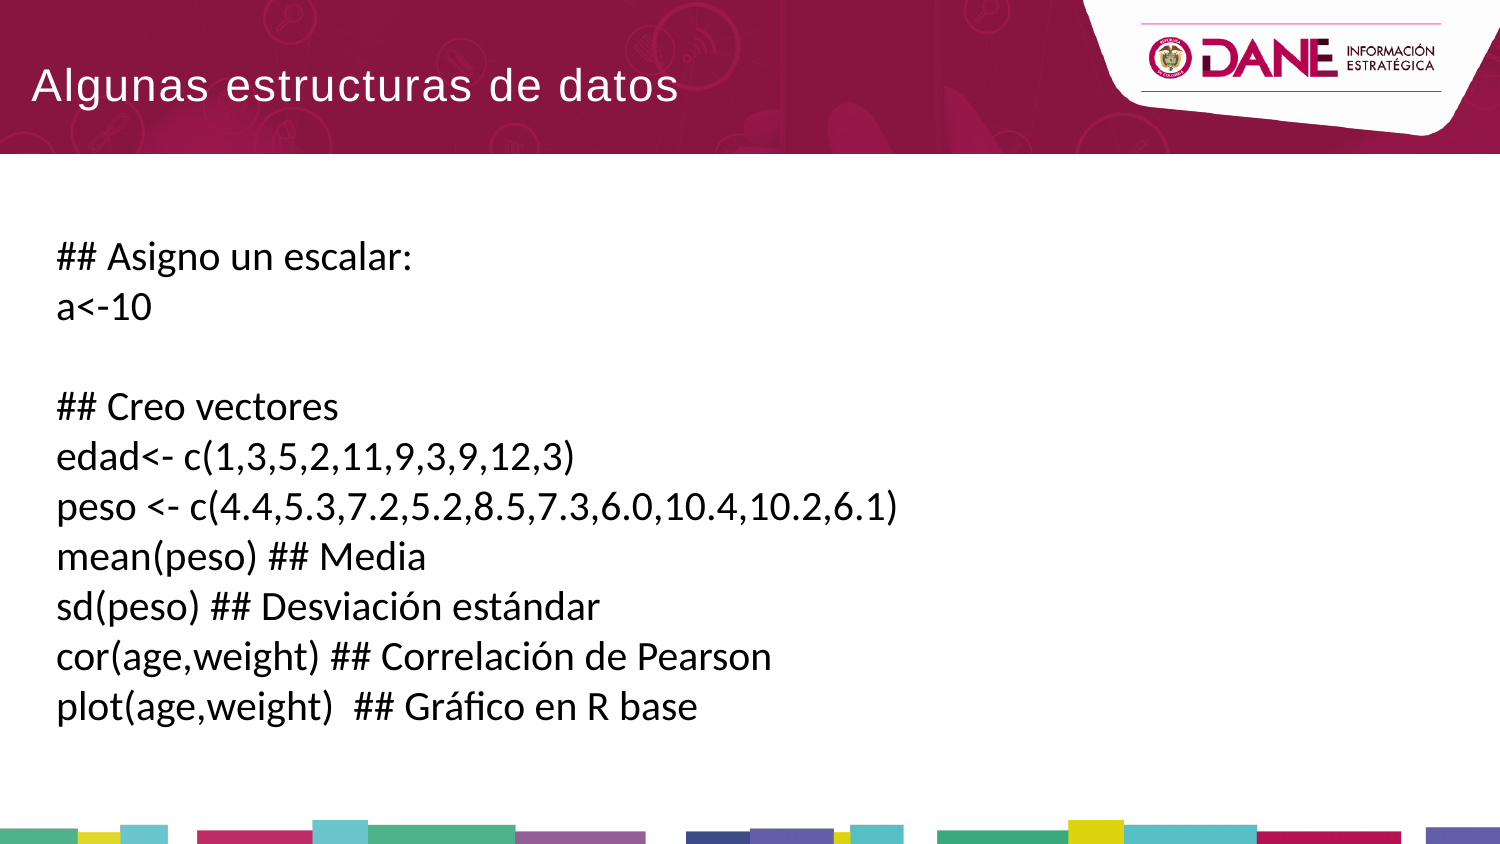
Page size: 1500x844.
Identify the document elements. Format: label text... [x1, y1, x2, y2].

picture [0, 820, 1500, 844]
text_box ## Asigno un escalar: a<-10 ## Creo vectores edad<- c(1,3,5,2,11,9,3,9,12,3) peso <- c(4.4,5.3,7.2,5.2,8.5,7.3,6.0,10.4,10.2,6.1) mean(peso) ## Media sd(peso) ## Desviación estándar cor(age,weight) ## Correlación de Pearson plot(age,weight) ## Gráfico en R base [41, 220, 1294, 736]
text_box Algunas estructuras de datos [29, 55, 1346, 111]
picture [1139, 15, 1442, 101]
picture [0, 0, 1500, 154]
